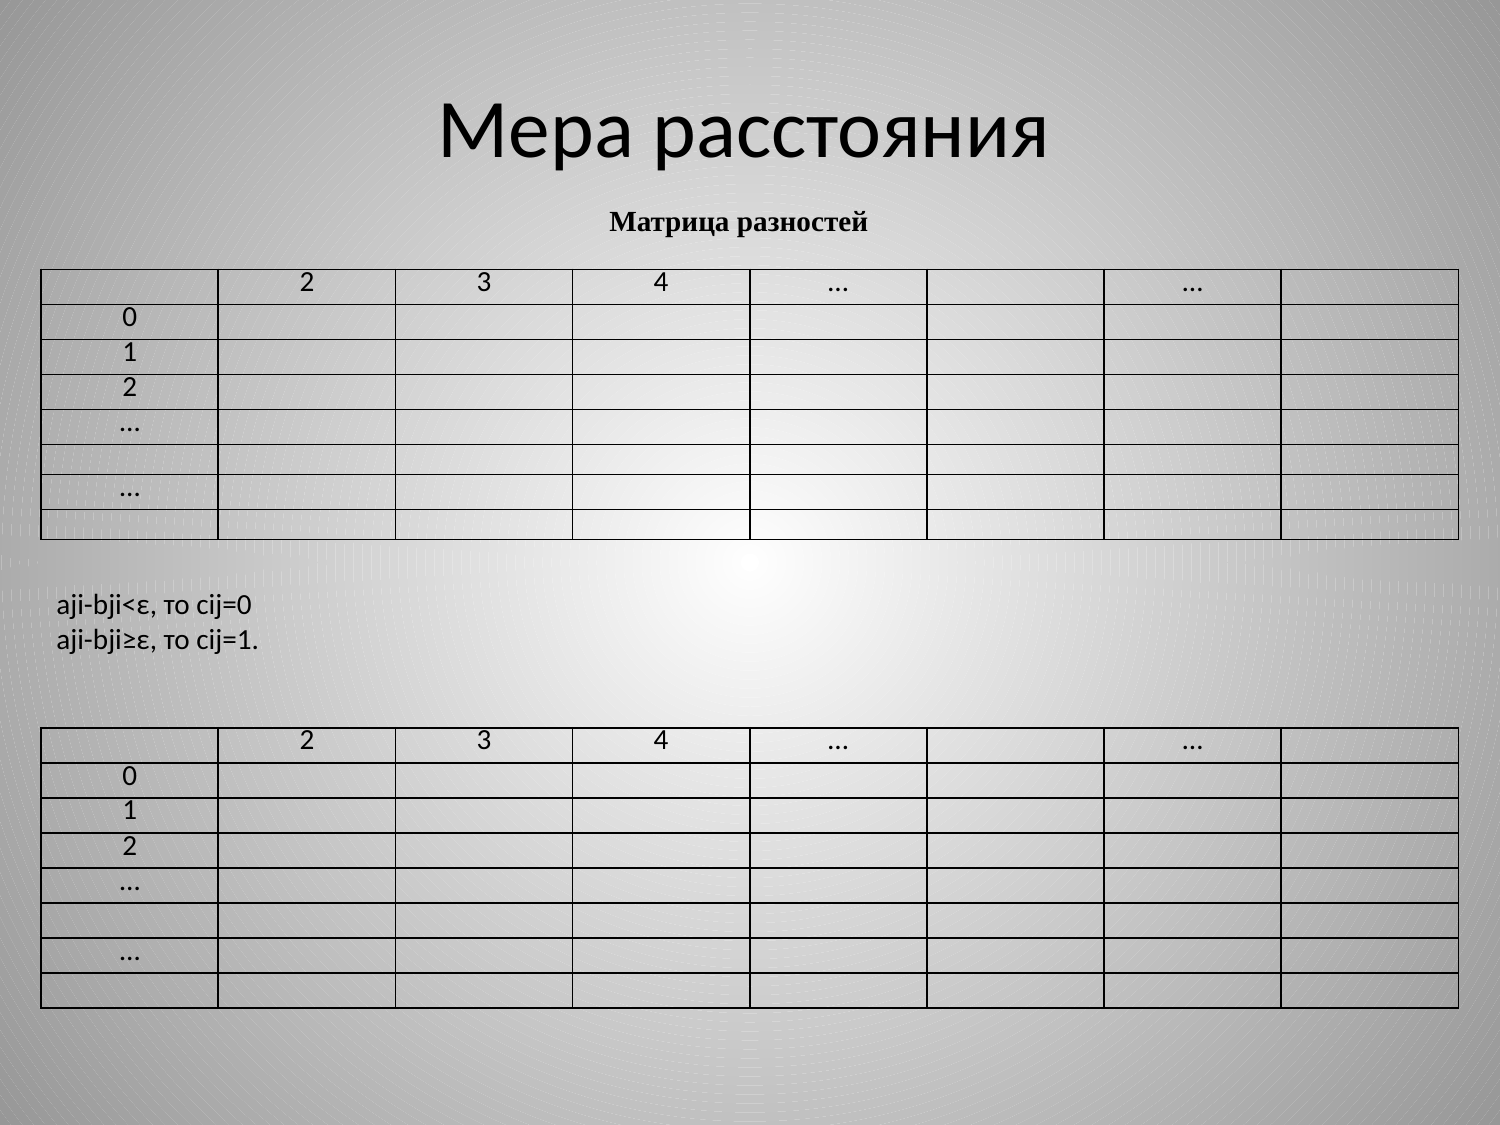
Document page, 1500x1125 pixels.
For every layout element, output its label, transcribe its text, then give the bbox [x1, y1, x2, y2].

text_box aji-bji<ε, то cij=0 aji-bji≥ε, то cij=1. [41, 578, 609, 663]
text_box Мера расстояния [76, 66, 1412, 182]
text_box Матрица разностей [71, 195, 1407, 245]
